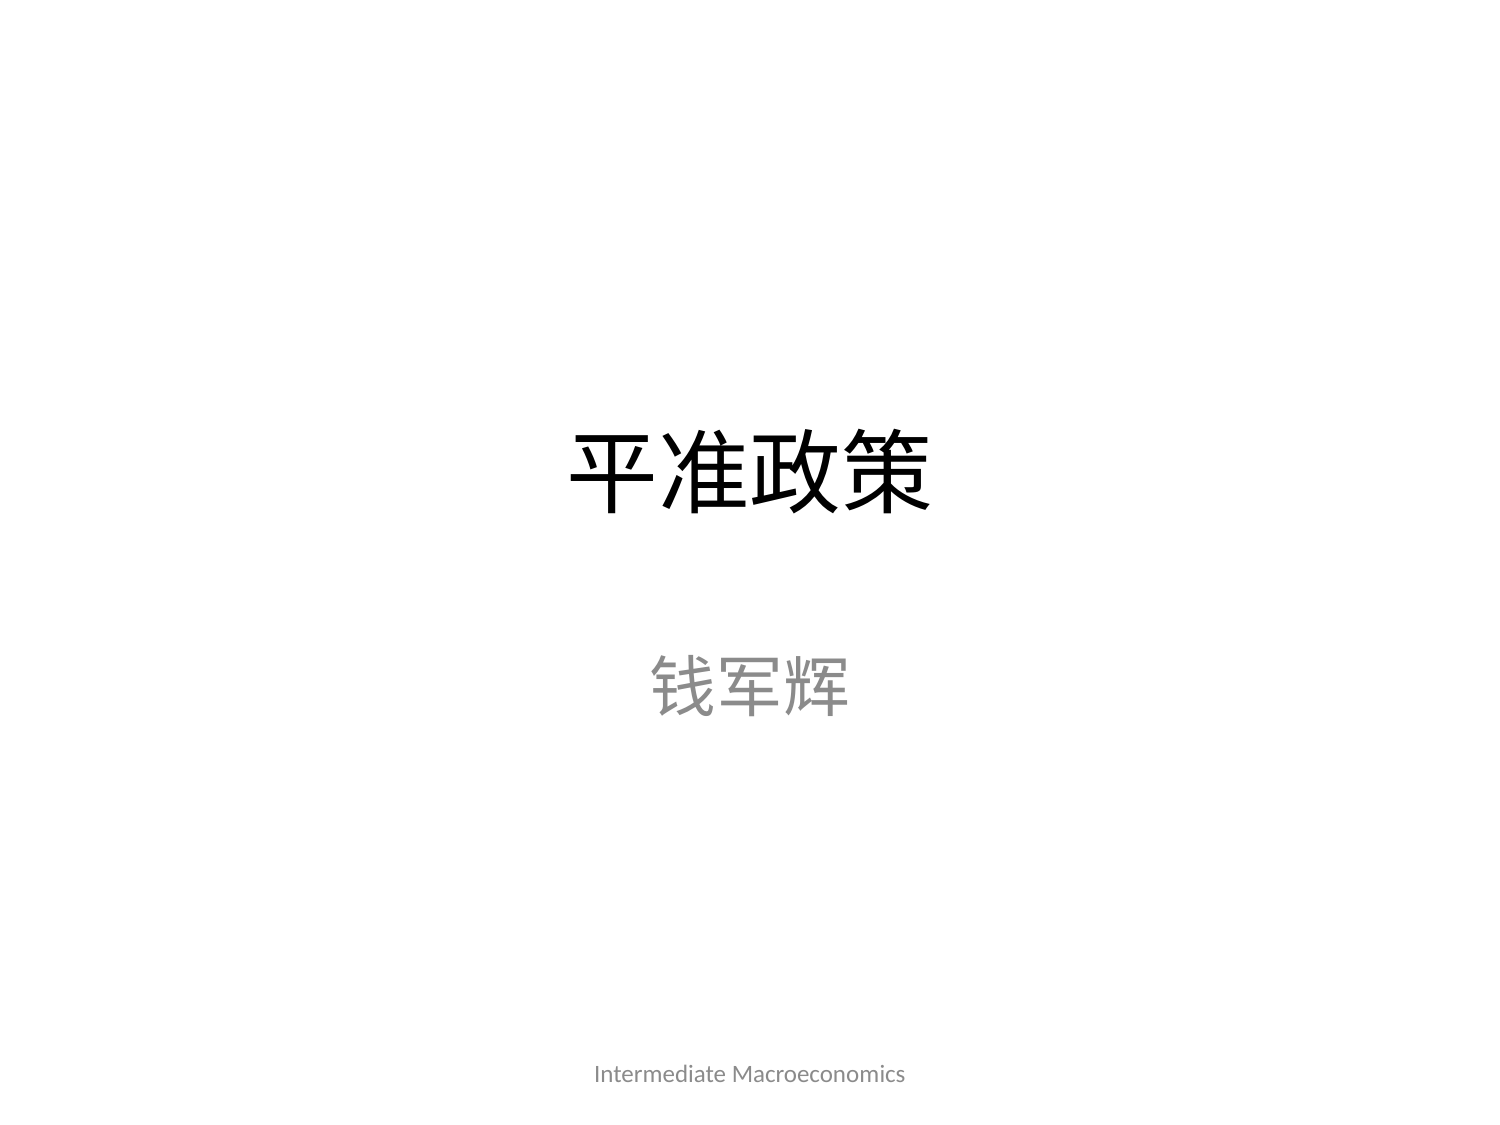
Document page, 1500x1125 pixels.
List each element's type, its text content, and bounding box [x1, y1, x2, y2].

title 平准政策 [112, 349, 1388, 591]
subtitle 钱军辉 [225, 637, 1275, 925]
footer Intermediate Macroeconomics [512, 1042, 988, 1103]
